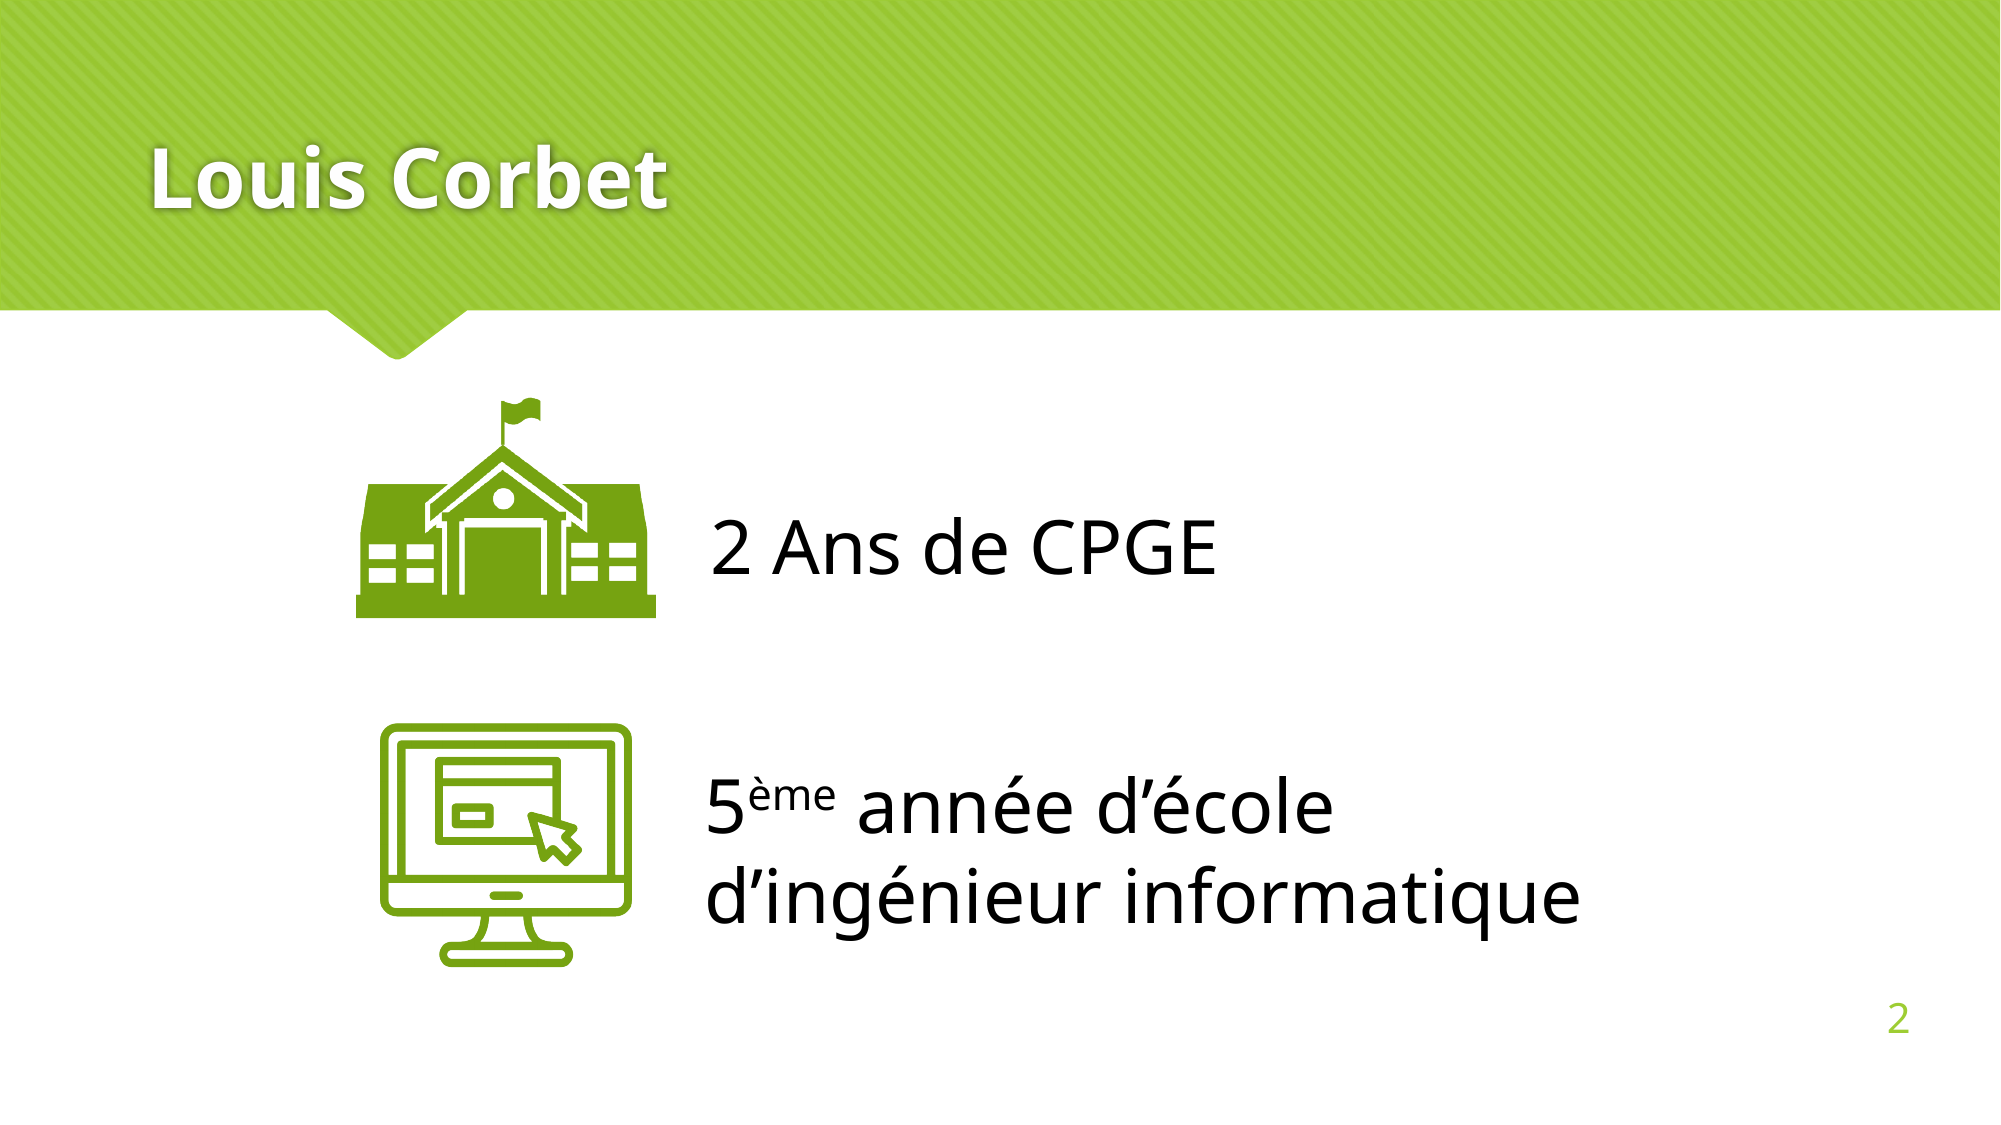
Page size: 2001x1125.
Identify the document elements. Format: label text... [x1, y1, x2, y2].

slide_number 2 [1751, 970, 1926, 1051]
title Louis Corbet [132, 73, 1868, 233]
picture [379, 719, 632, 971]
text_box 2 Ans de CPGE [695, 492, 1333, 597]
text_box 5ème année d’école d’ingénieur informatique [689, 750, 1742, 1036]
picture [355, 357, 656, 658]
